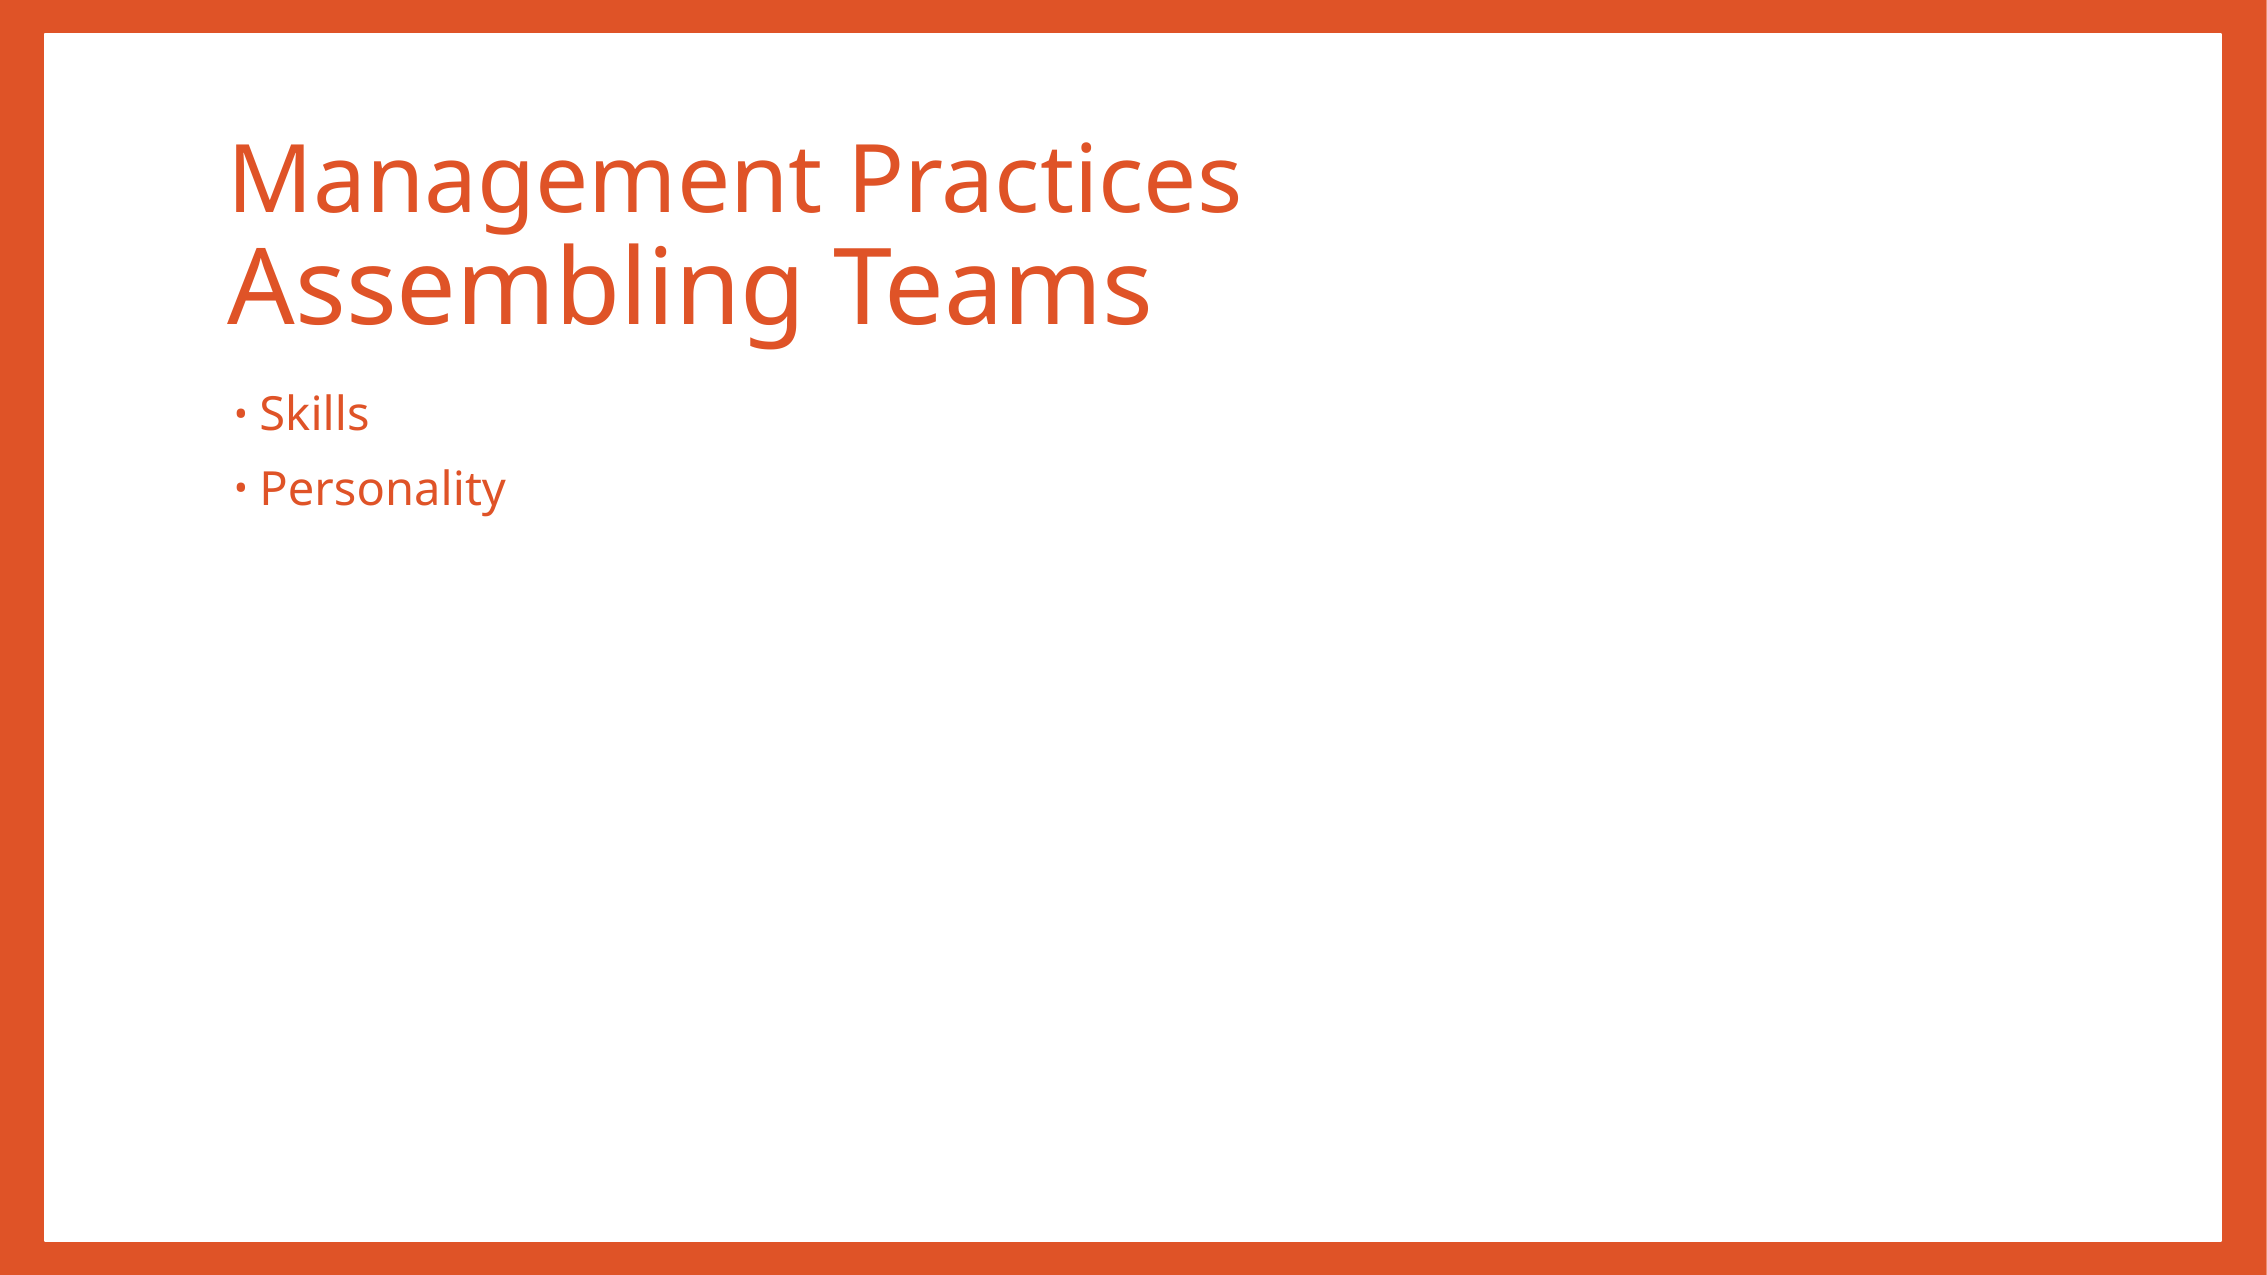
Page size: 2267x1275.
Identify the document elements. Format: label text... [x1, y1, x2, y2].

title Management Practices Assembling Teams [212, 113, 2049, 366]
list Skills Personality [212, 382, 2048, 1134]
